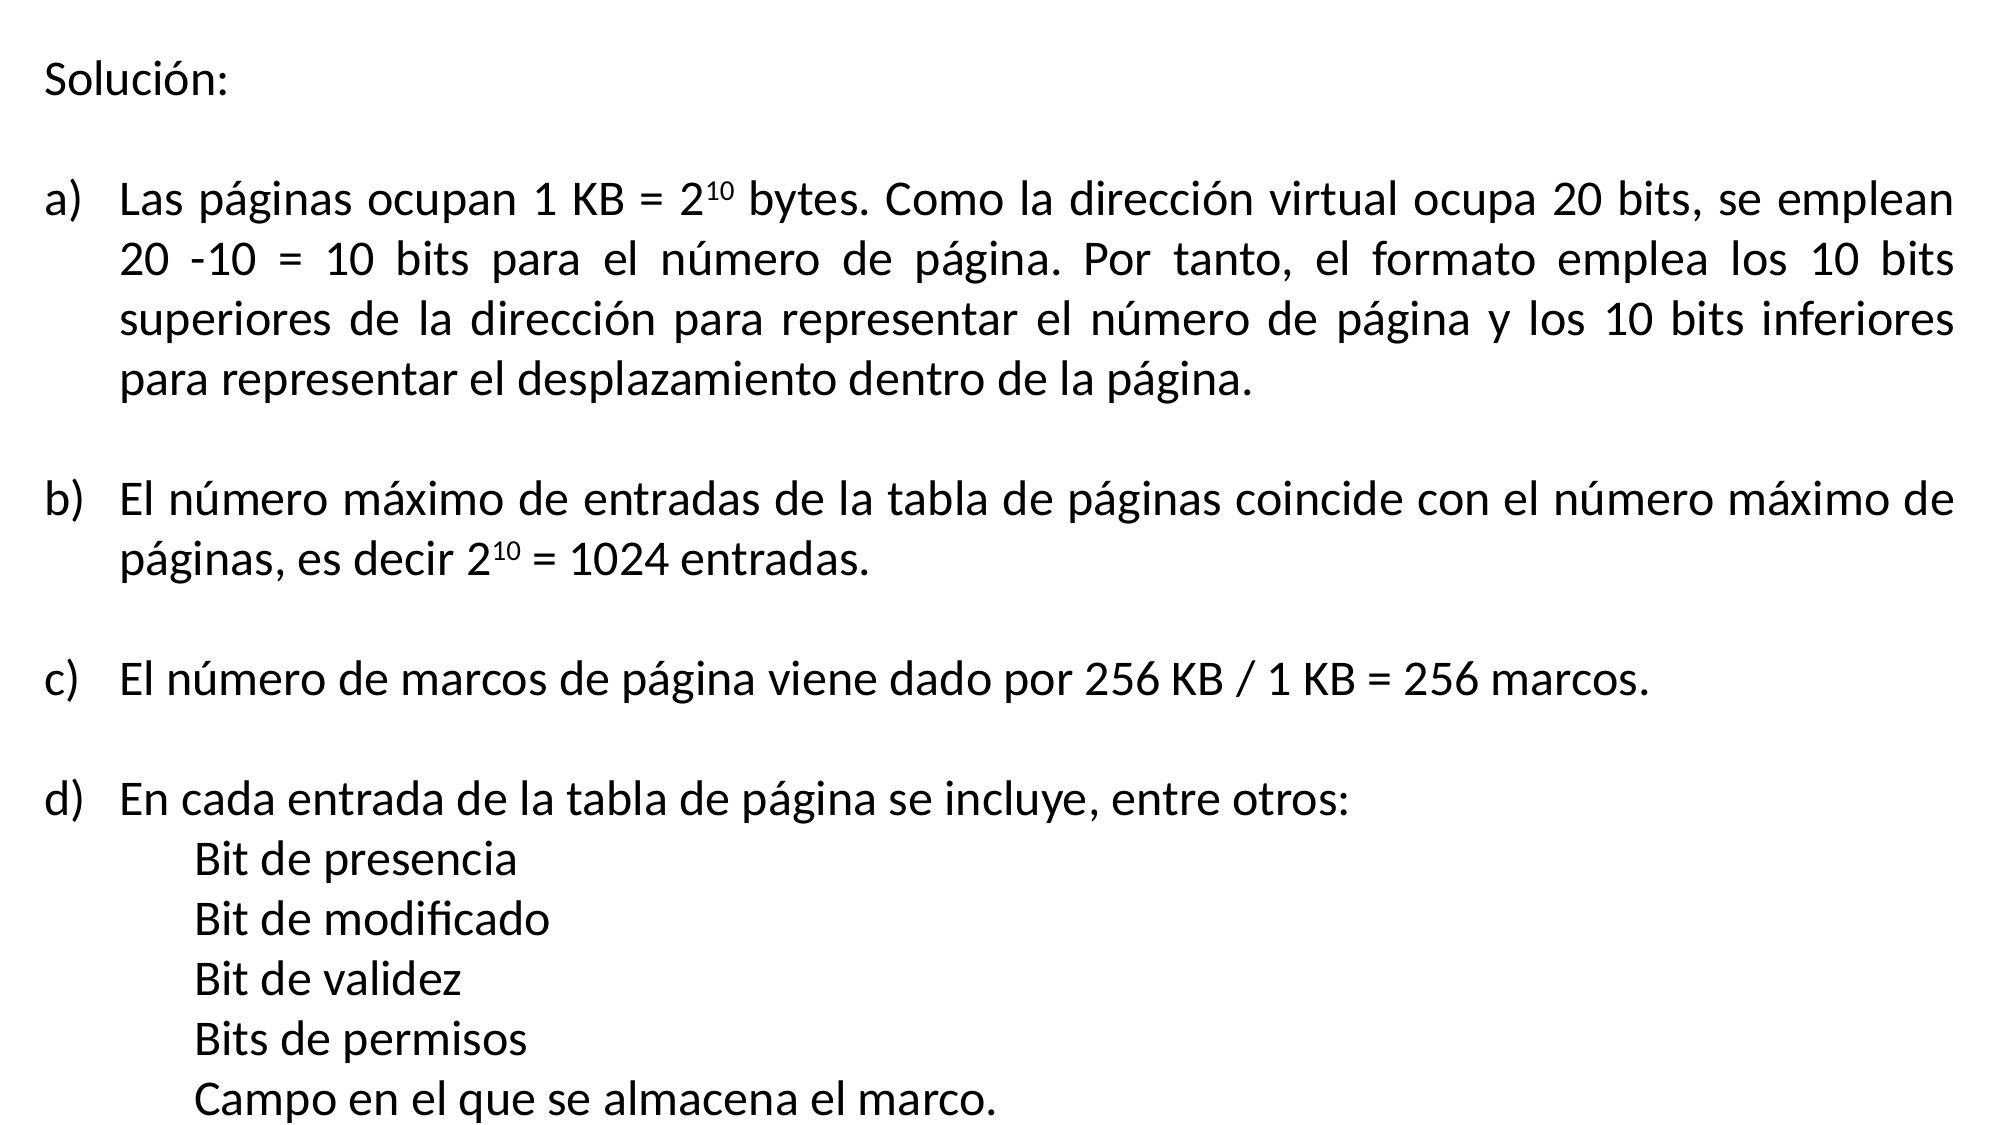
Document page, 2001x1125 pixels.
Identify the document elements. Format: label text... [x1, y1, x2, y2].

text_box Solución: Las páginas ocupan 1 KB = 210 bytes. Como la dirección virtual ocupa 20 bits, se emplean 20 -10 = 10 bits para el número de página. Por tanto, el formato emplea los 10 bits superiores de la dirección para representar el número de página y los 10 bits inferiores para representar el desplazamiento dentro de la página. El número máximo de entradas de la tabla de páginas coincide con el número máximo de páginas, es decir 210 = 1024 entradas. El número de marcos de página viene dado por 256 KB / 1 KB = 256 marcos. d) En cada entrada de la tabla de página se incluye, entre otros: Bit de presencia Bit de modificado Bit de validez Bits de permisos Campo en el que se almacena el marco. [29, 38, 1971, 1125]
